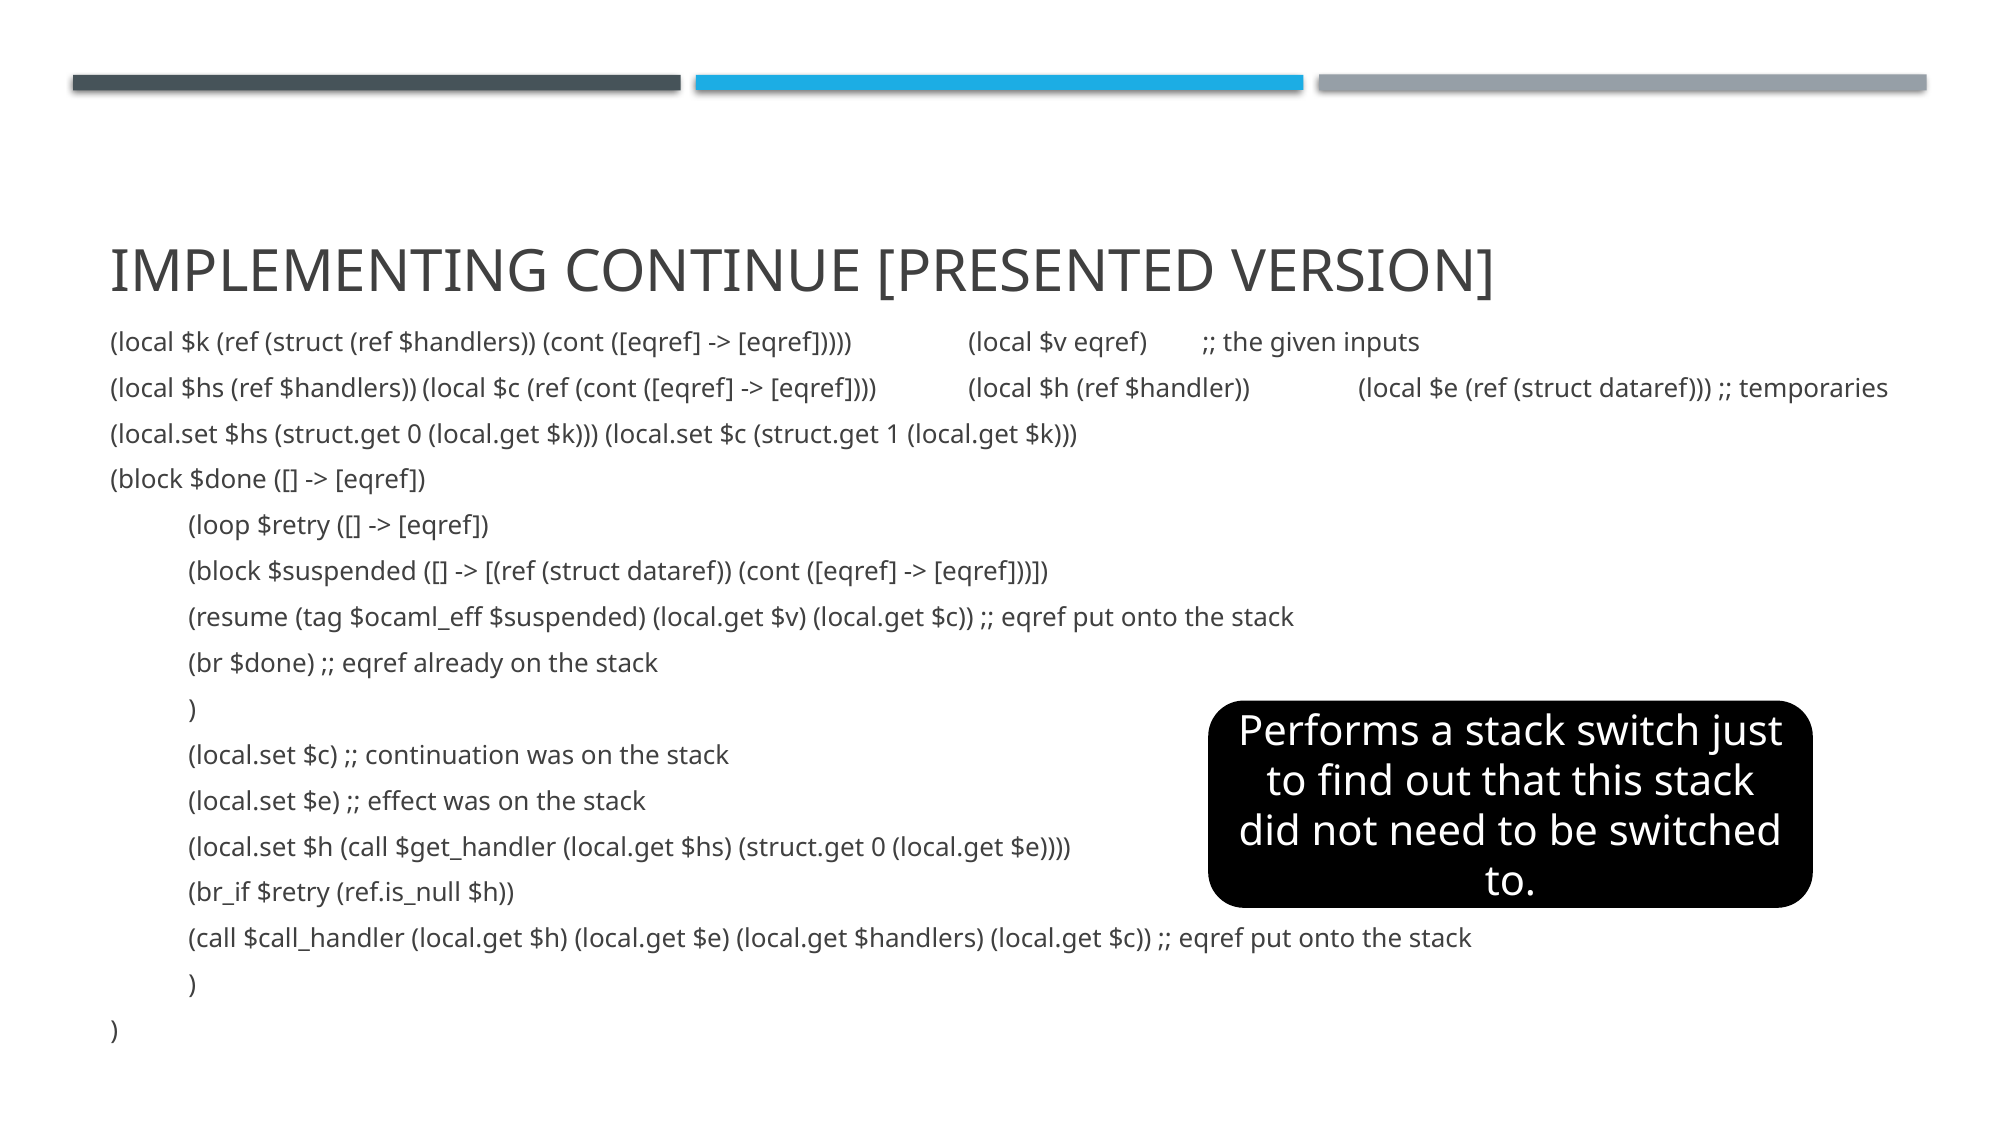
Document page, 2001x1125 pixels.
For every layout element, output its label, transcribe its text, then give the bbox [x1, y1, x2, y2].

title Implementing Continue [Presented Version] [95, 115, 1905, 311]
list (local $k (ref (struct (ref $handlers)) (cont ([eqref] -> [eqref])))) (local $v eqref) ;; the given inputs (local $hs (ref $handlers)) (local $c (ref (cont ([eqref] -> [eqref]))) (local $h (ref $handler)) (local $e (ref (struct dataref))) ;; temporaries (local.set $hs (struct.get 0 (local.get $k))) (local.set $c (struct.get 1 (local.get $k))) (block $done ([] -> [eqref]) (loop $retry ([] -> [eqref]) (block $suspended ([] -> [(ref (struct dataref)) (cont ([eqref] -> [eqref]))]) (resume (tag $ocaml_eff $suspended) (local.get $v) (local.get $c)) ;; eqref put onto the stack (br $done) ;; eqref already on the stack ) (local.set $c) ;; continuation was on the stack (local.set $e) ;; effect was on the stack (local.set $h (call $get_handler (local.get $hs) (struct.get 0 (local.get $e)))) (br_if $retry (ref.is_null $h)) (call $call_handler (local.get $h) (local.get $e) (local.get $handlers) (local.get $c)) ;; eqref put onto the stack ) ) [95, 314, 1905, 1099]
text_box Performs a stack switch just to find out that this stack did not need to be switched to. [1208, 700, 1813, 908]
